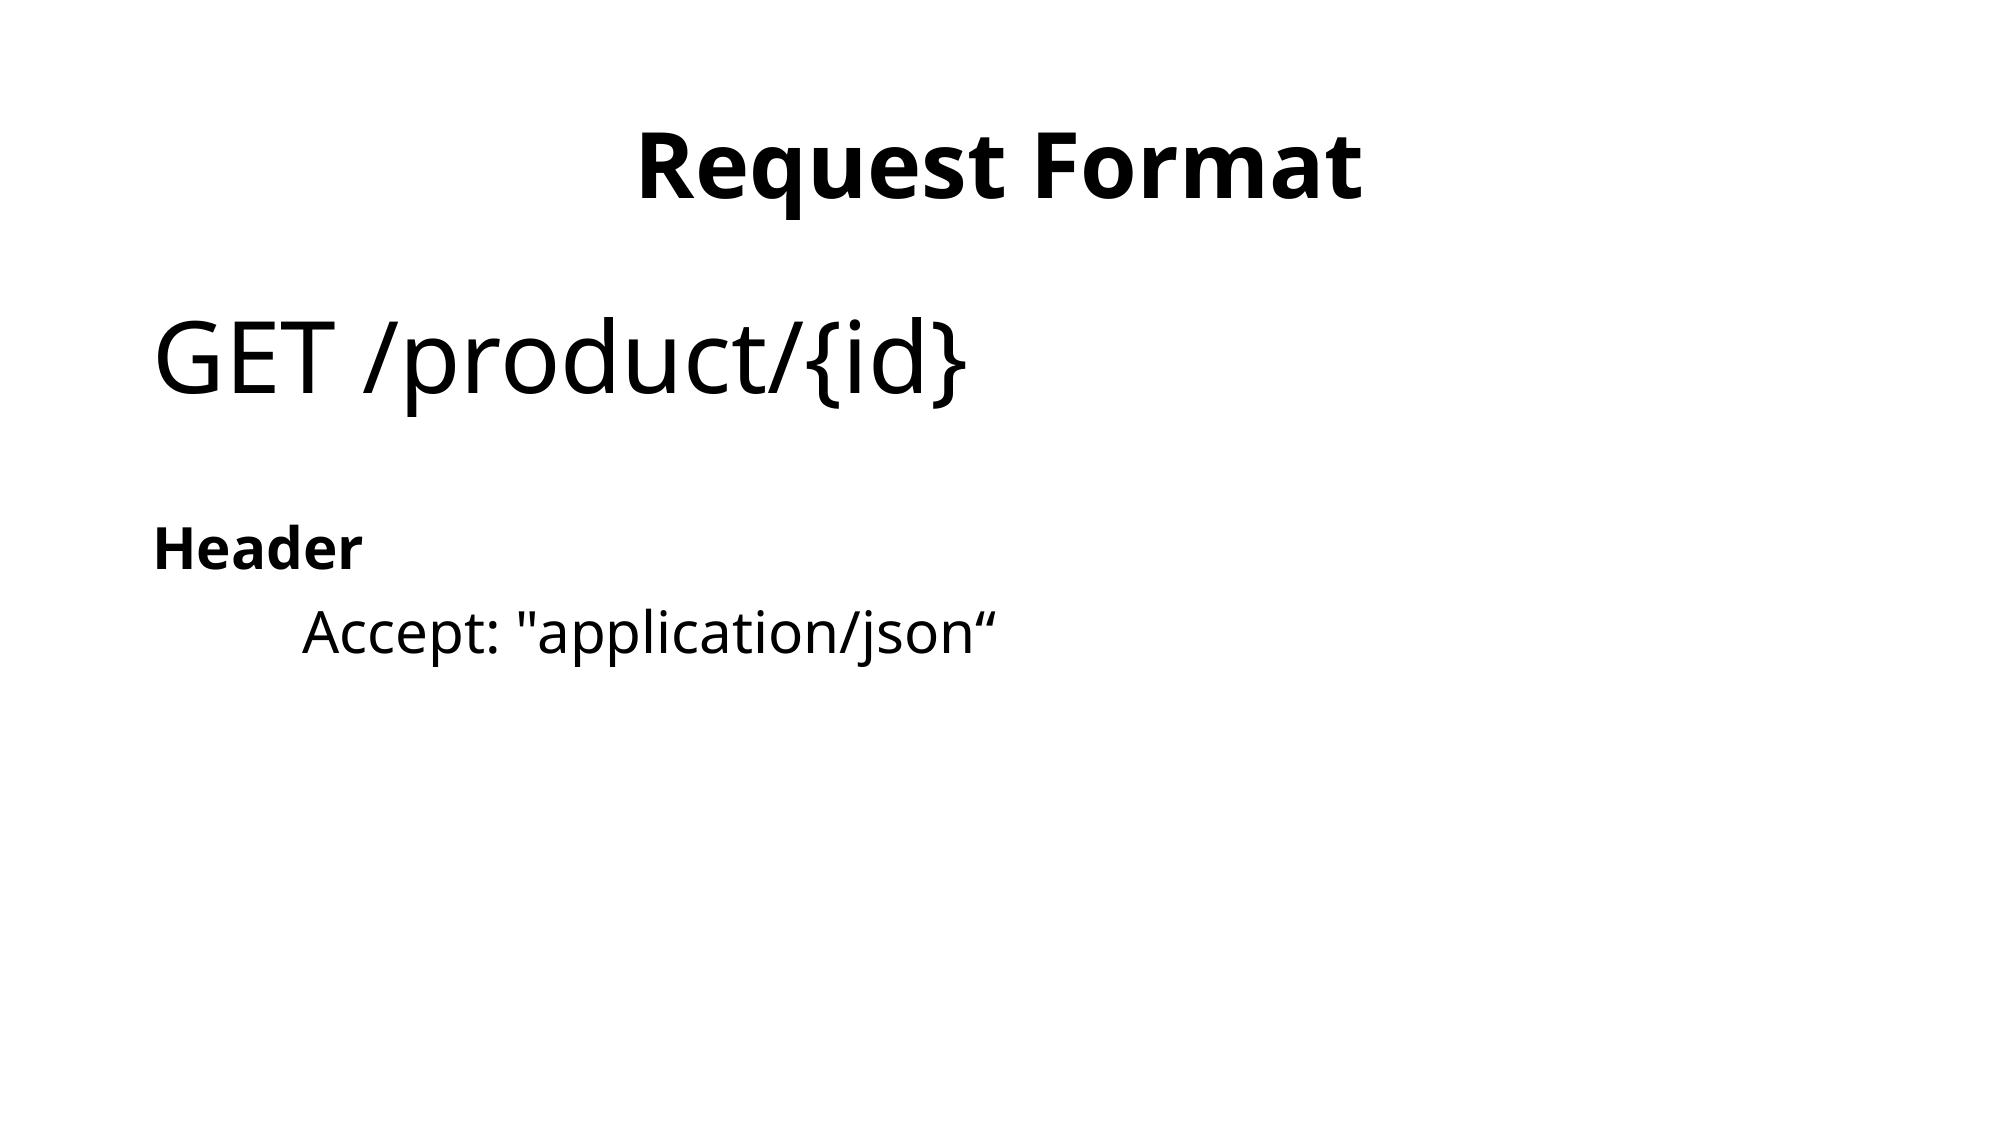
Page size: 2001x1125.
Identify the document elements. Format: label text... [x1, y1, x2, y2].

title Request Format [137, 59, 1863, 278]
list GET /product/{id} Header Accept: "application/json“ [137, 299, 1863, 1014]
